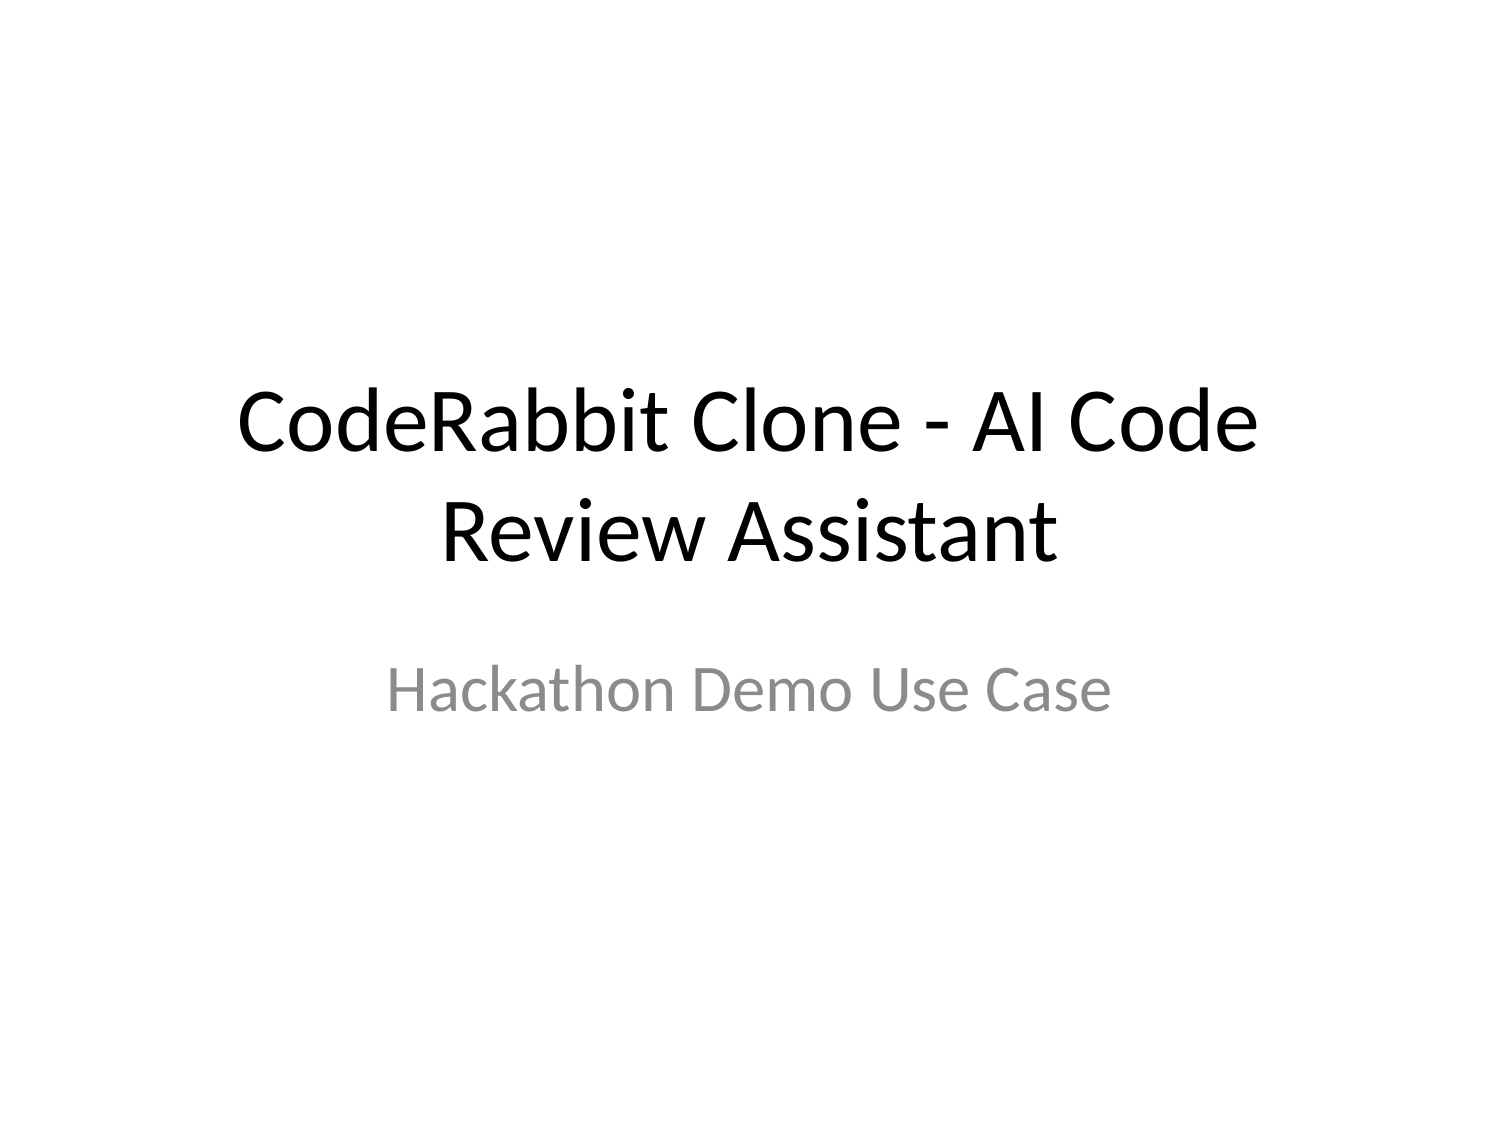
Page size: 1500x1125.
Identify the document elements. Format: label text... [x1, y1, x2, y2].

title CodeRabbit Clone - AI Code Review Assistant [112, 349, 1388, 591]
subtitle Hackathon Demo Use Case [225, 637, 1275, 925]
